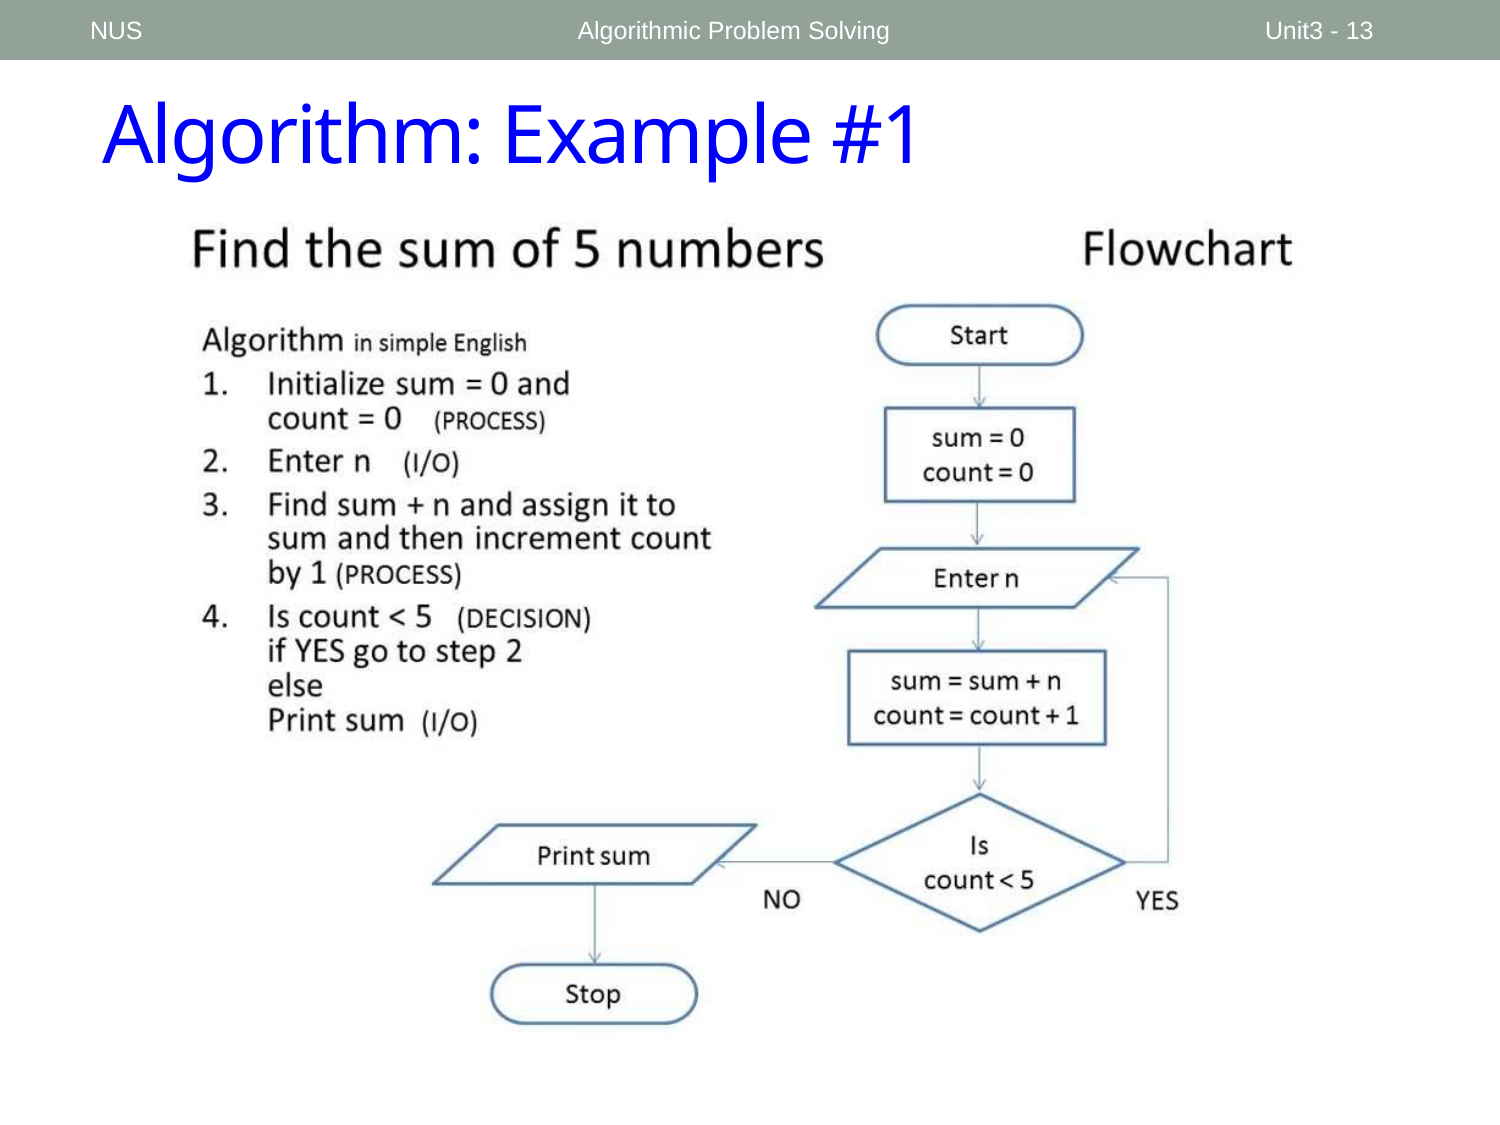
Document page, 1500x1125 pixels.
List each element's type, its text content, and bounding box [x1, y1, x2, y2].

footer Algorithmic Problem Solving [562, 3, 1238, 57]
picture [158, 205, 1310, 1037]
title Algorithm: Example #1 [87, 75, 1425, 188]
slide_number Unit3 - 13 [1250, 3, 1425, 57]
slide_number NUS [75, 3, 550, 57]
